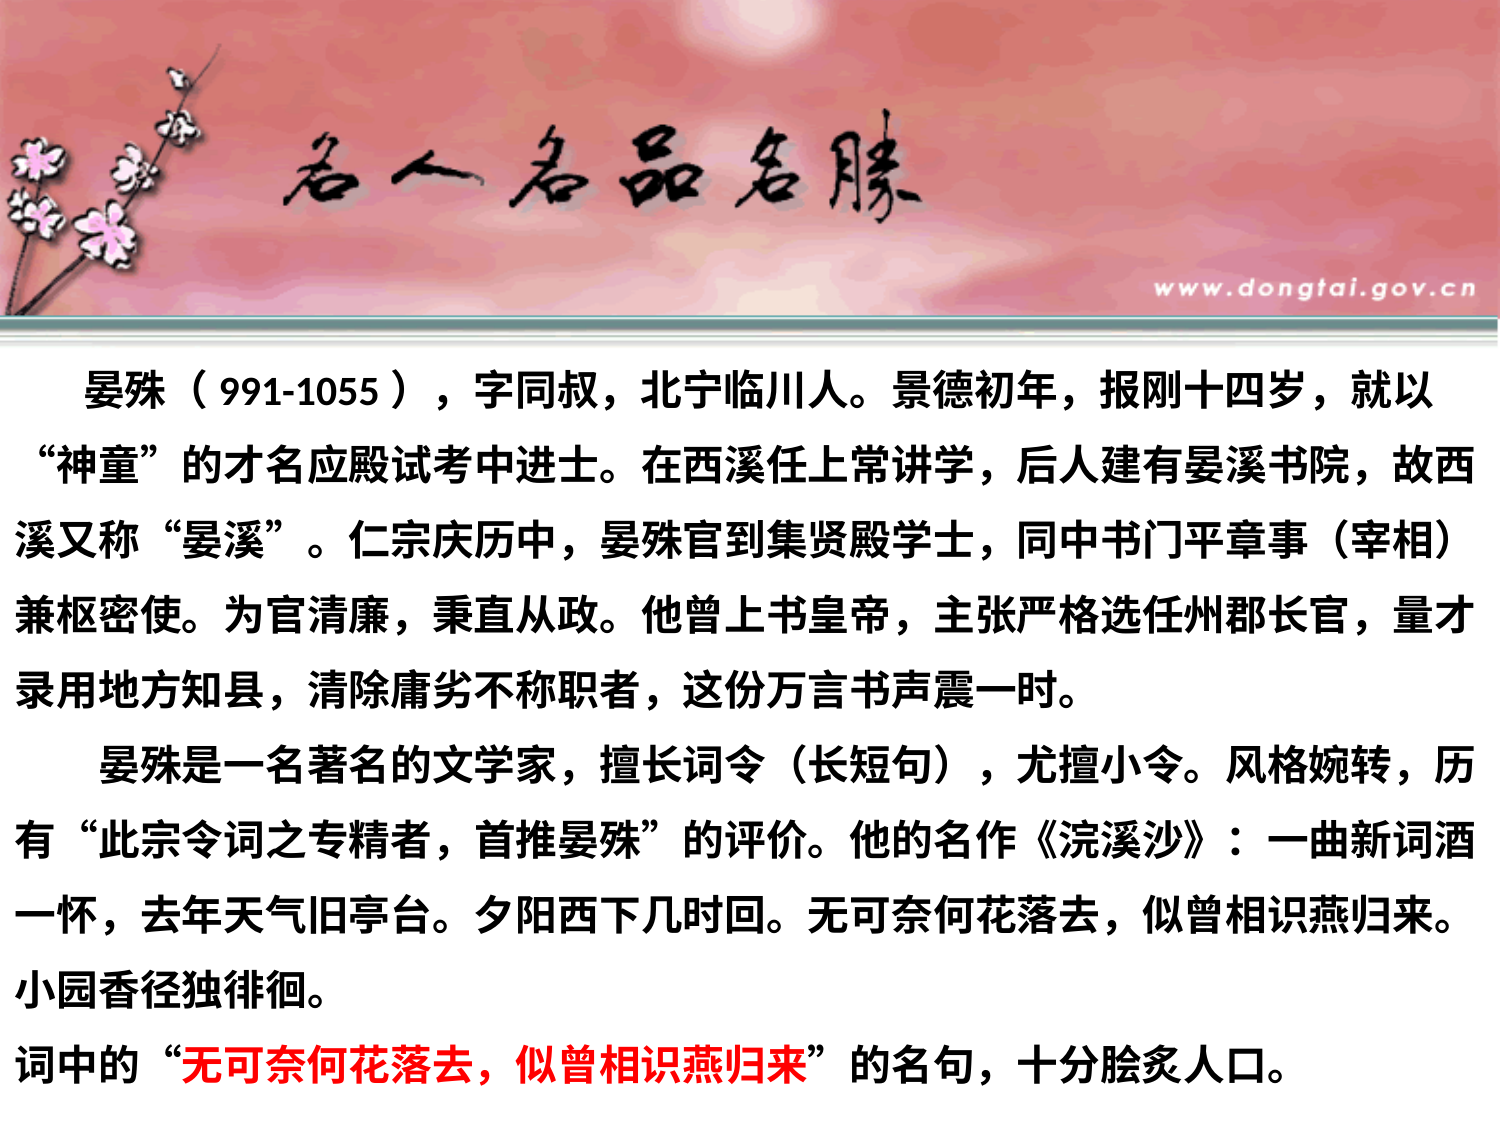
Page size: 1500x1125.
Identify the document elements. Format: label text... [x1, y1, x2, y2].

picture [0, 0, 1500, 351]
text_box 晏殊（991-1055），字同叔，北宁临川人。景德初年，报刚十四岁，就以 “神童”的才名应殿试考中进士。在西溪任上常讲学，后人建有晏溪书院，故西溪又称“晏溪”。仁宗庆历中，晏殊官到集贤殿学士，同中书门平章事（宰相）兼枢密使。为官清廉，秉直从政。他曾上书皇帝，主张严格选任州郡长官，量才录用地方知县，清除庸劣不称职者，这份万言书声震一时。 晏殊是一名著名的文学家，擅长词令（长短句），尤擅小令。风格婉转，历有“此宗令词之专精者，首推晏殊”的评价。他的名作《浣溪沙》：一曲新词酒一怀，去年天气旧亭台。夕阳西下几时回。无可奈何花落去，似曾相识燕归来。小园香径独徘徊。 词中的“无可奈何花落去，似曾相识燕归来”的名句，十分脍炙人口。 [0, 358, 1500, 1125]
